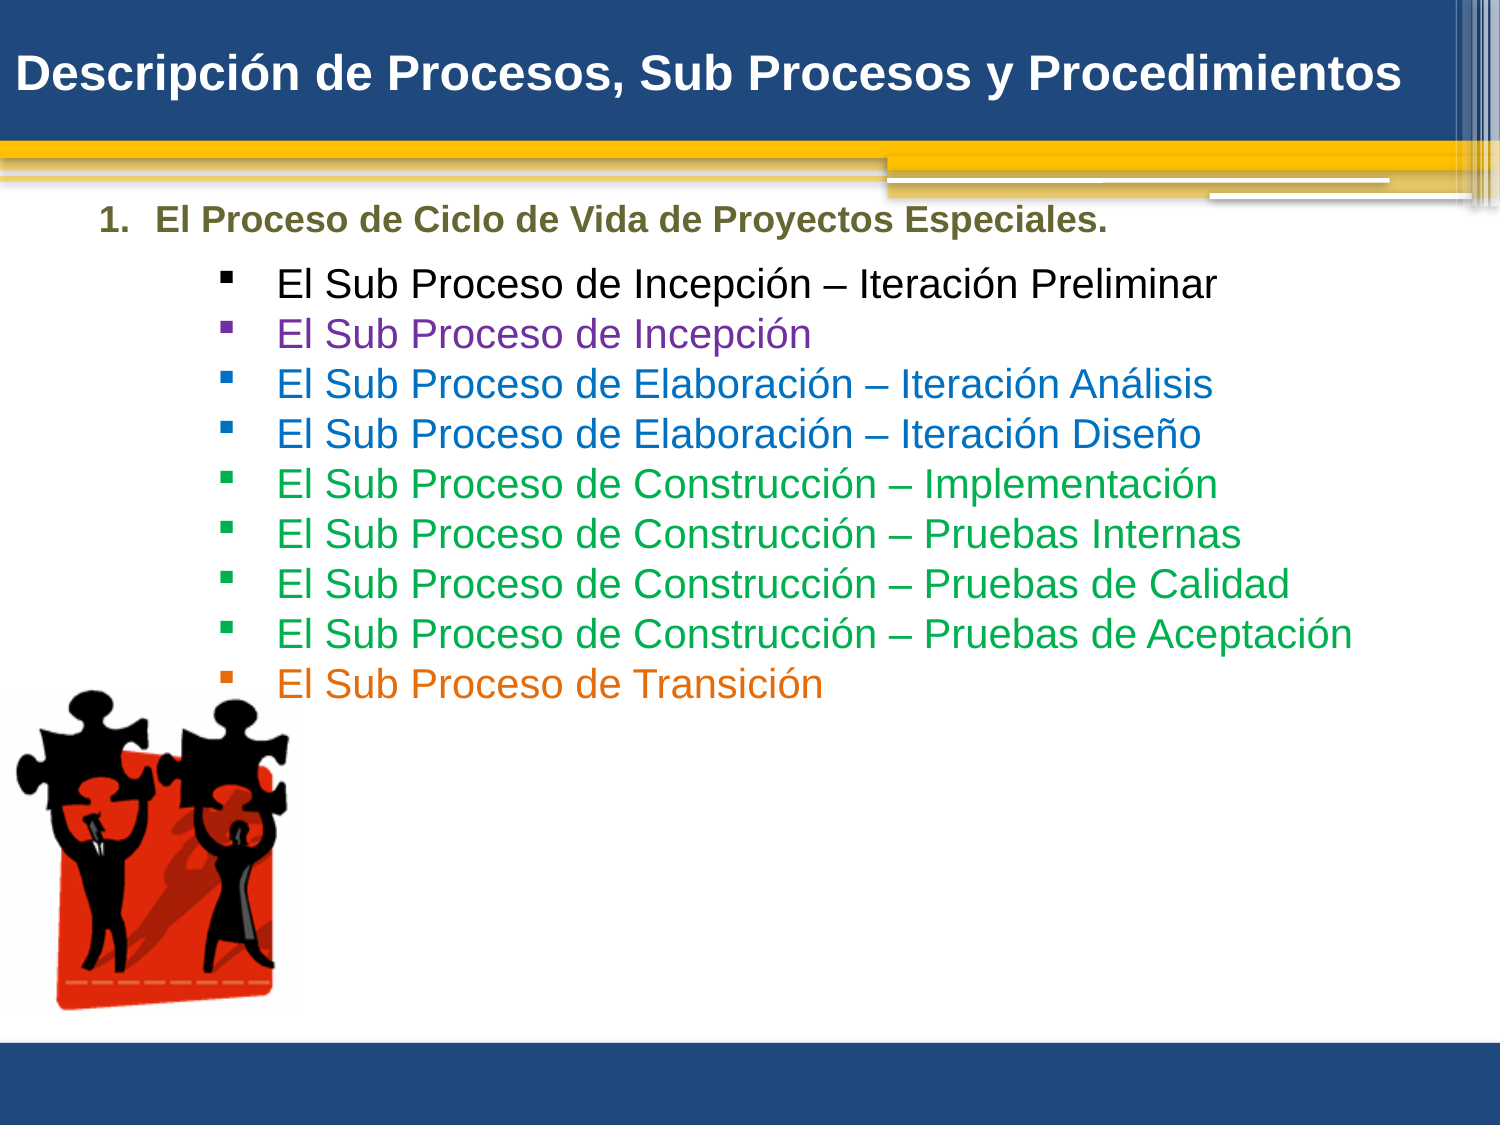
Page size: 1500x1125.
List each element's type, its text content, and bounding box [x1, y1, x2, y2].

picture [0, 679, 317, 1035]
text_box El Proceso de Ciclo de Vida de Proyectos Especiales. [9, 187, 1124, 293]
title Descripción de Procesos, Sub Procesos y Procedimientos [0, 0, 1454, 141]
text_box El Sub Proceso de Incepción – Iteración Preliminar El Sub Proceso de Incepción El Sub Proceso de Elaboración – Iteración Análisis El Sub Proceso de Elaboración – Iteración Diseño El Sub Proceso de Construcción – Implementación El Sub Proceso de Construcción – Pruebas Internas El Sub Proceso de Construcción – Pruebas de Calidad El Sub Proceso de Construcción – Pruebas de Aceptación El Sub Proceso de Transición [70, 249, 1454, 815]
